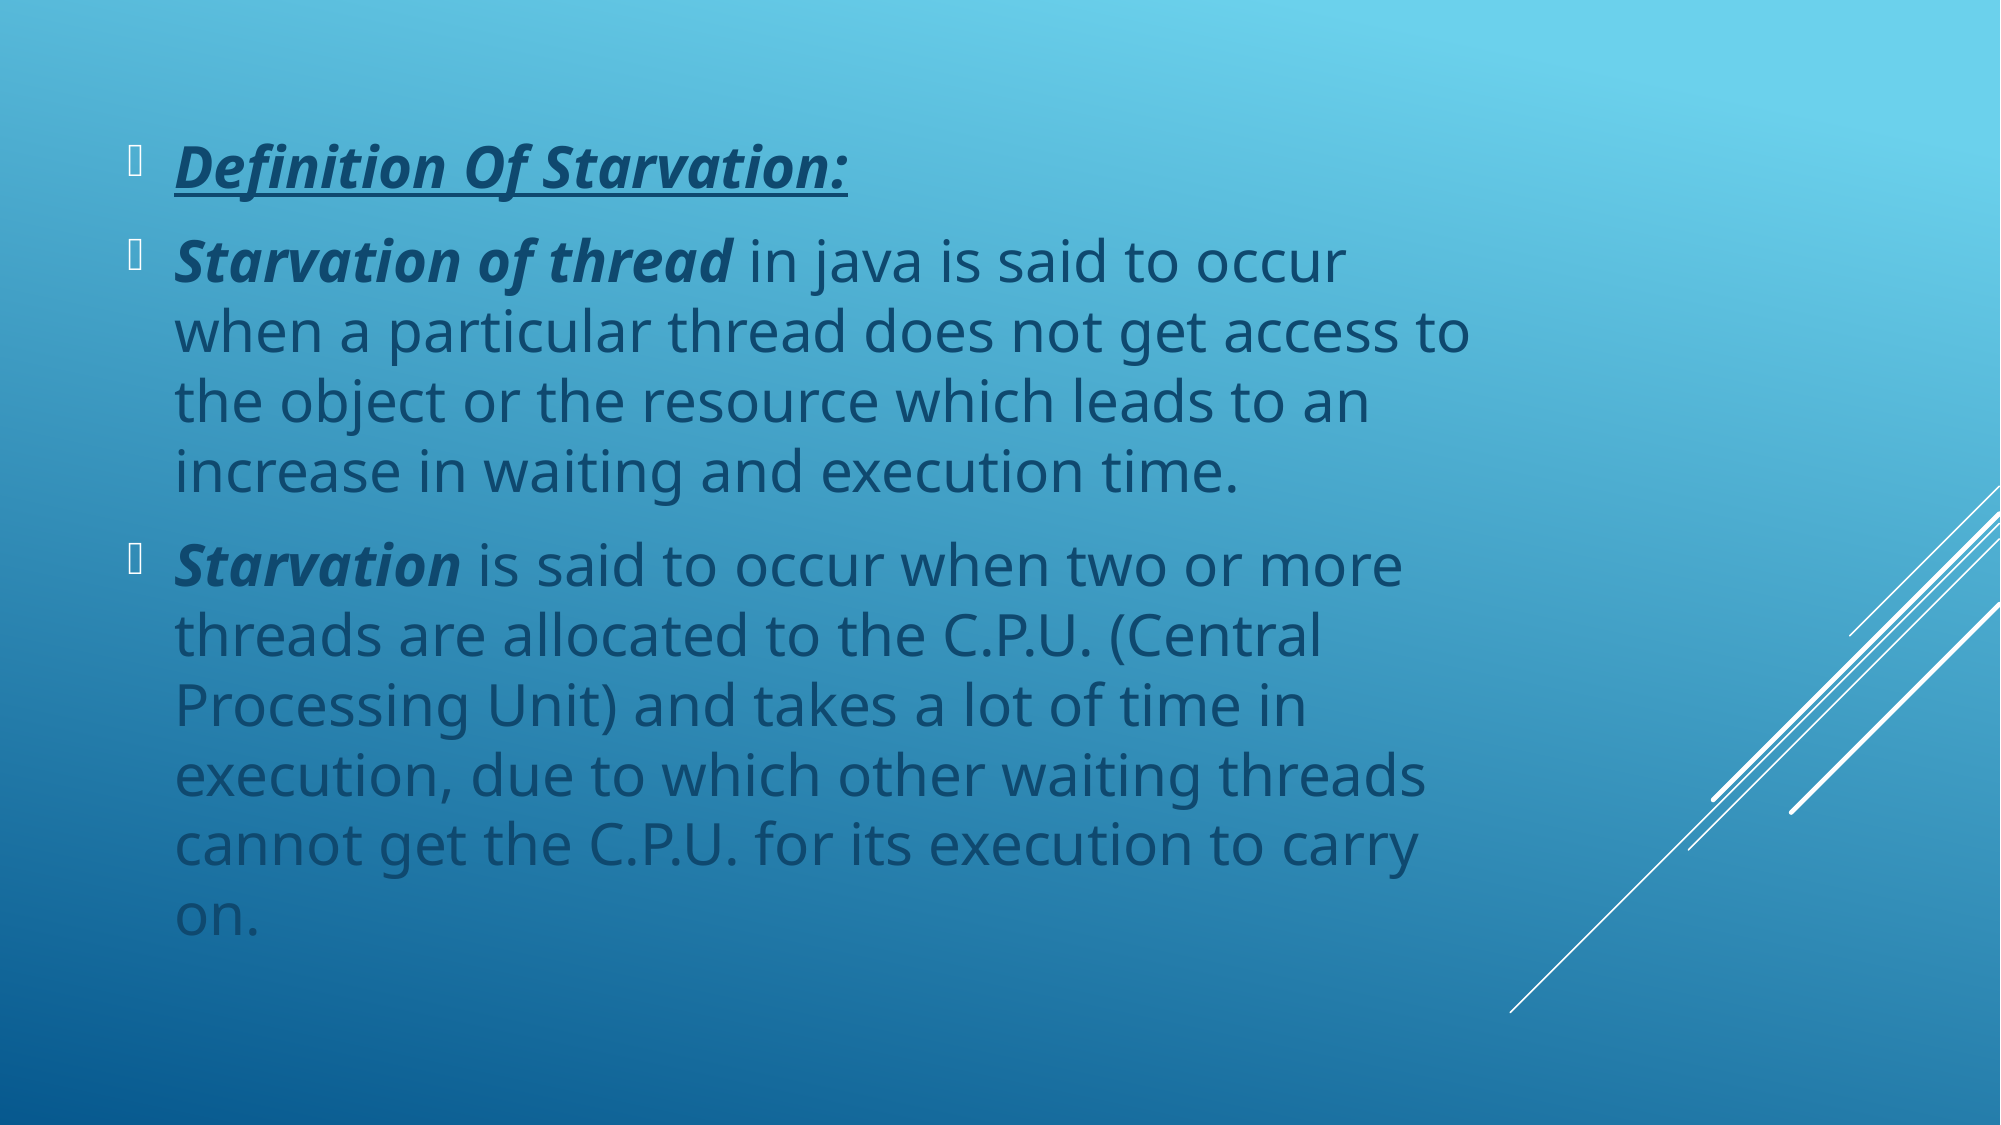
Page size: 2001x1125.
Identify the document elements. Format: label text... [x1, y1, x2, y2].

list Definition Of Starvation: Starvation of thread in java is said to occur when a particular thread does not get access to the object or the resource which leads to an increase in waiting and execution time. Starvation is said to occur when two or more threads are allocated to the C.P.U. (Central Processing Unit) and takes a lot of time in execution, due to which other waiting threads cannot get the C.P.U. for its execution to carry on. [112, 112, 1513, 1060]
